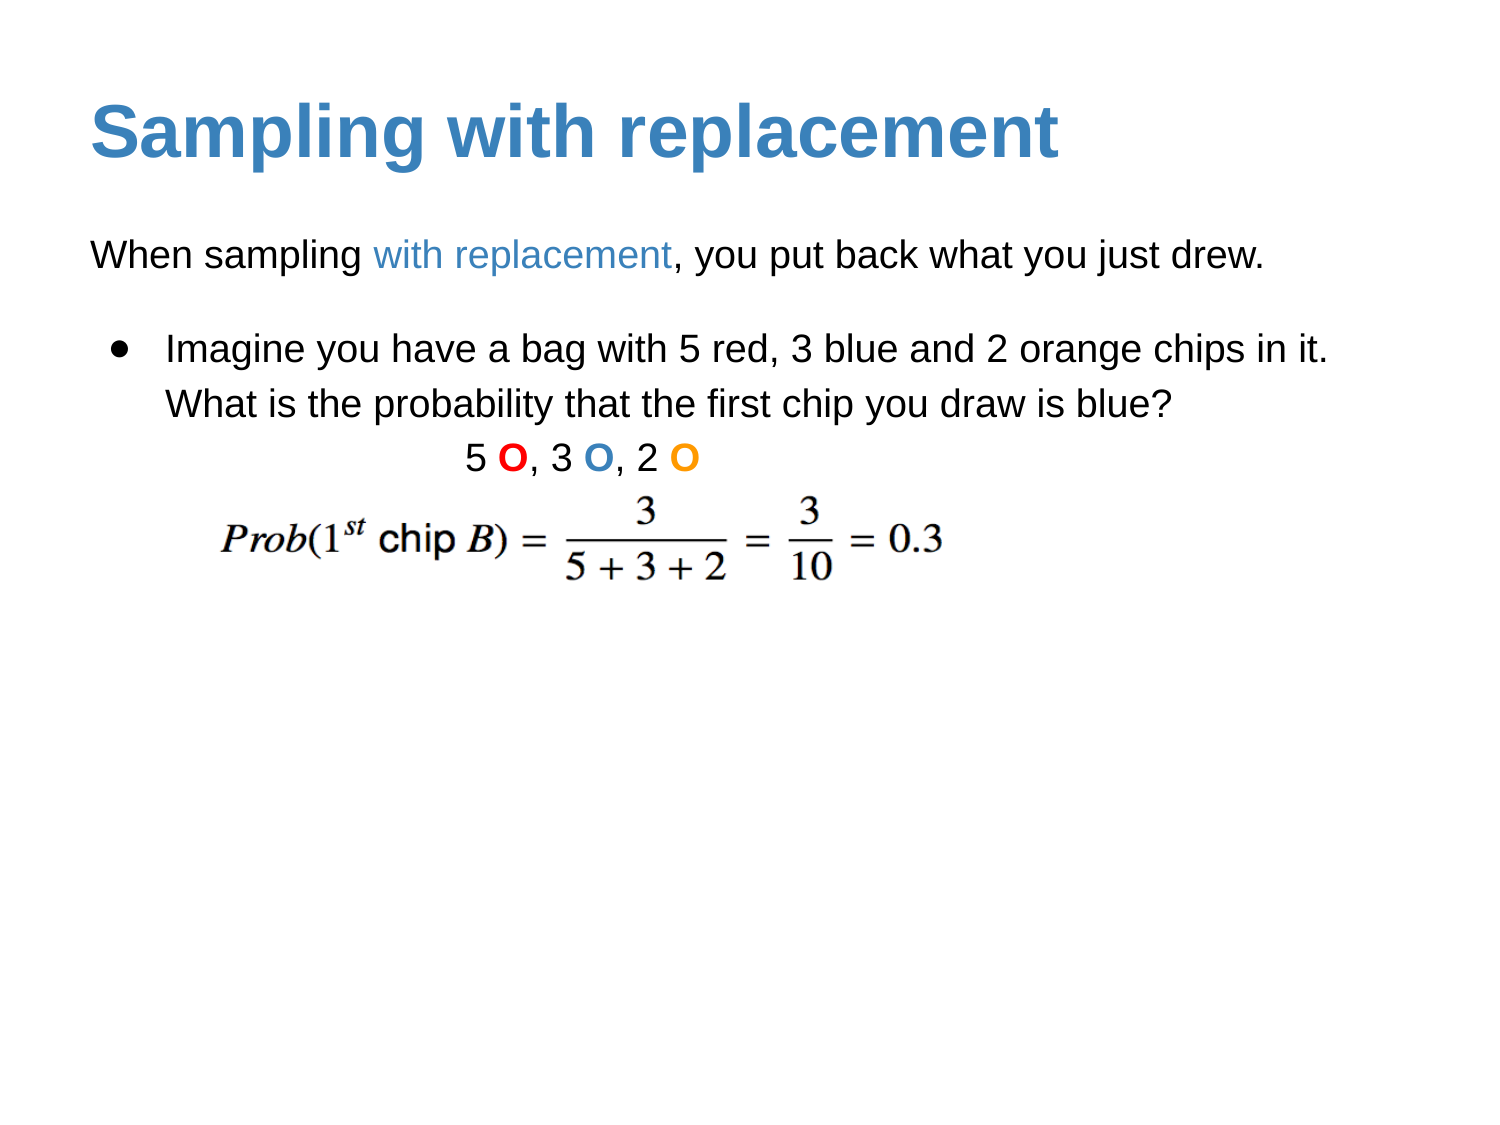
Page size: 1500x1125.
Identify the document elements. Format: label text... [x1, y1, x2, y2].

picture [213, 491, 951, 586]
title Sampling with replacement [75, 0, 1425, 188]
list Imagine you have a bag with 5 red, 3 blue and 2 orange chips in it. What is the probability that the first chip you draw is blue? 5 O, 3 O, 2 O [75, 301, 1371, 489]
list When sampling with replacement, you put back what you just drew. [75, 207, 1371, 301]
